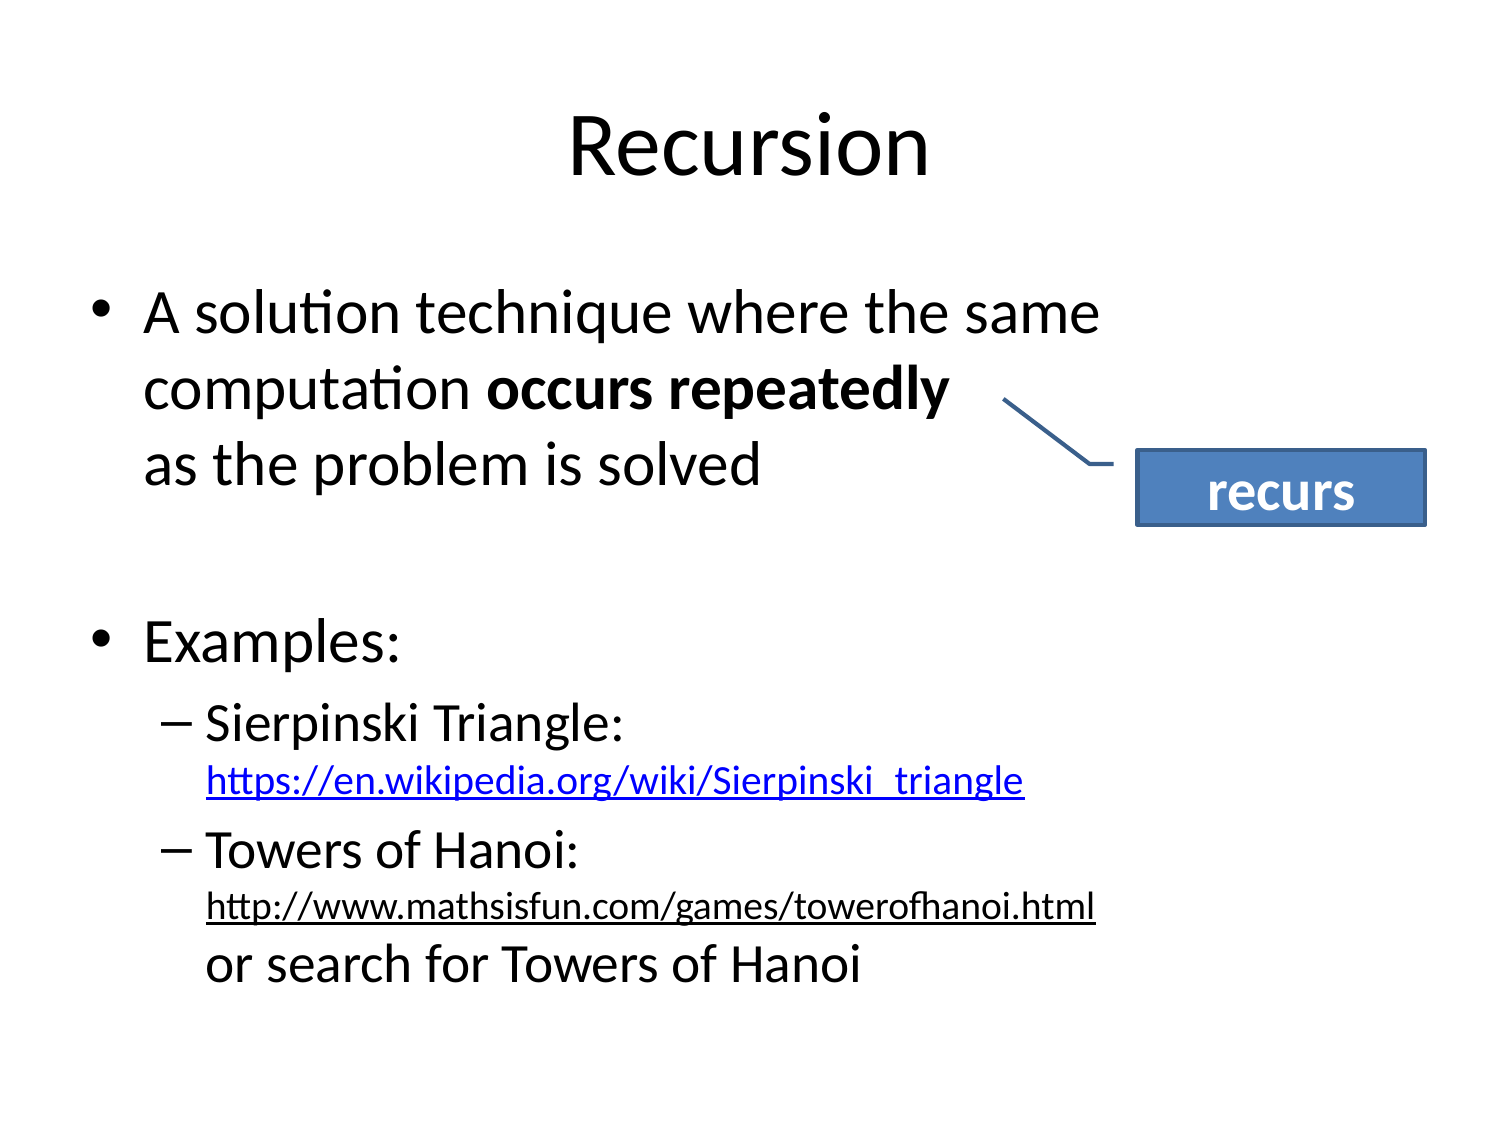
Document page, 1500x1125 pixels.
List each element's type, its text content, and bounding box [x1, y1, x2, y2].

list A solution technique where the same computation occurs repeatedly as the problem is solved Examples: Sierpinski Triangle: https://en.wikipedia.org/wiki/Sierpinski_triangle Towers of Hanoi: http://www.mathsisfun.com/games/towerofhanoi.html or search for Towers of Hanoi [75, 262, 1425, 1005]
text_box recurs [1002, 397, 1114, 467]
text_box recurs [1135, 448, 1427, 527]
title Recursion [75, 45, 1425, 233]
